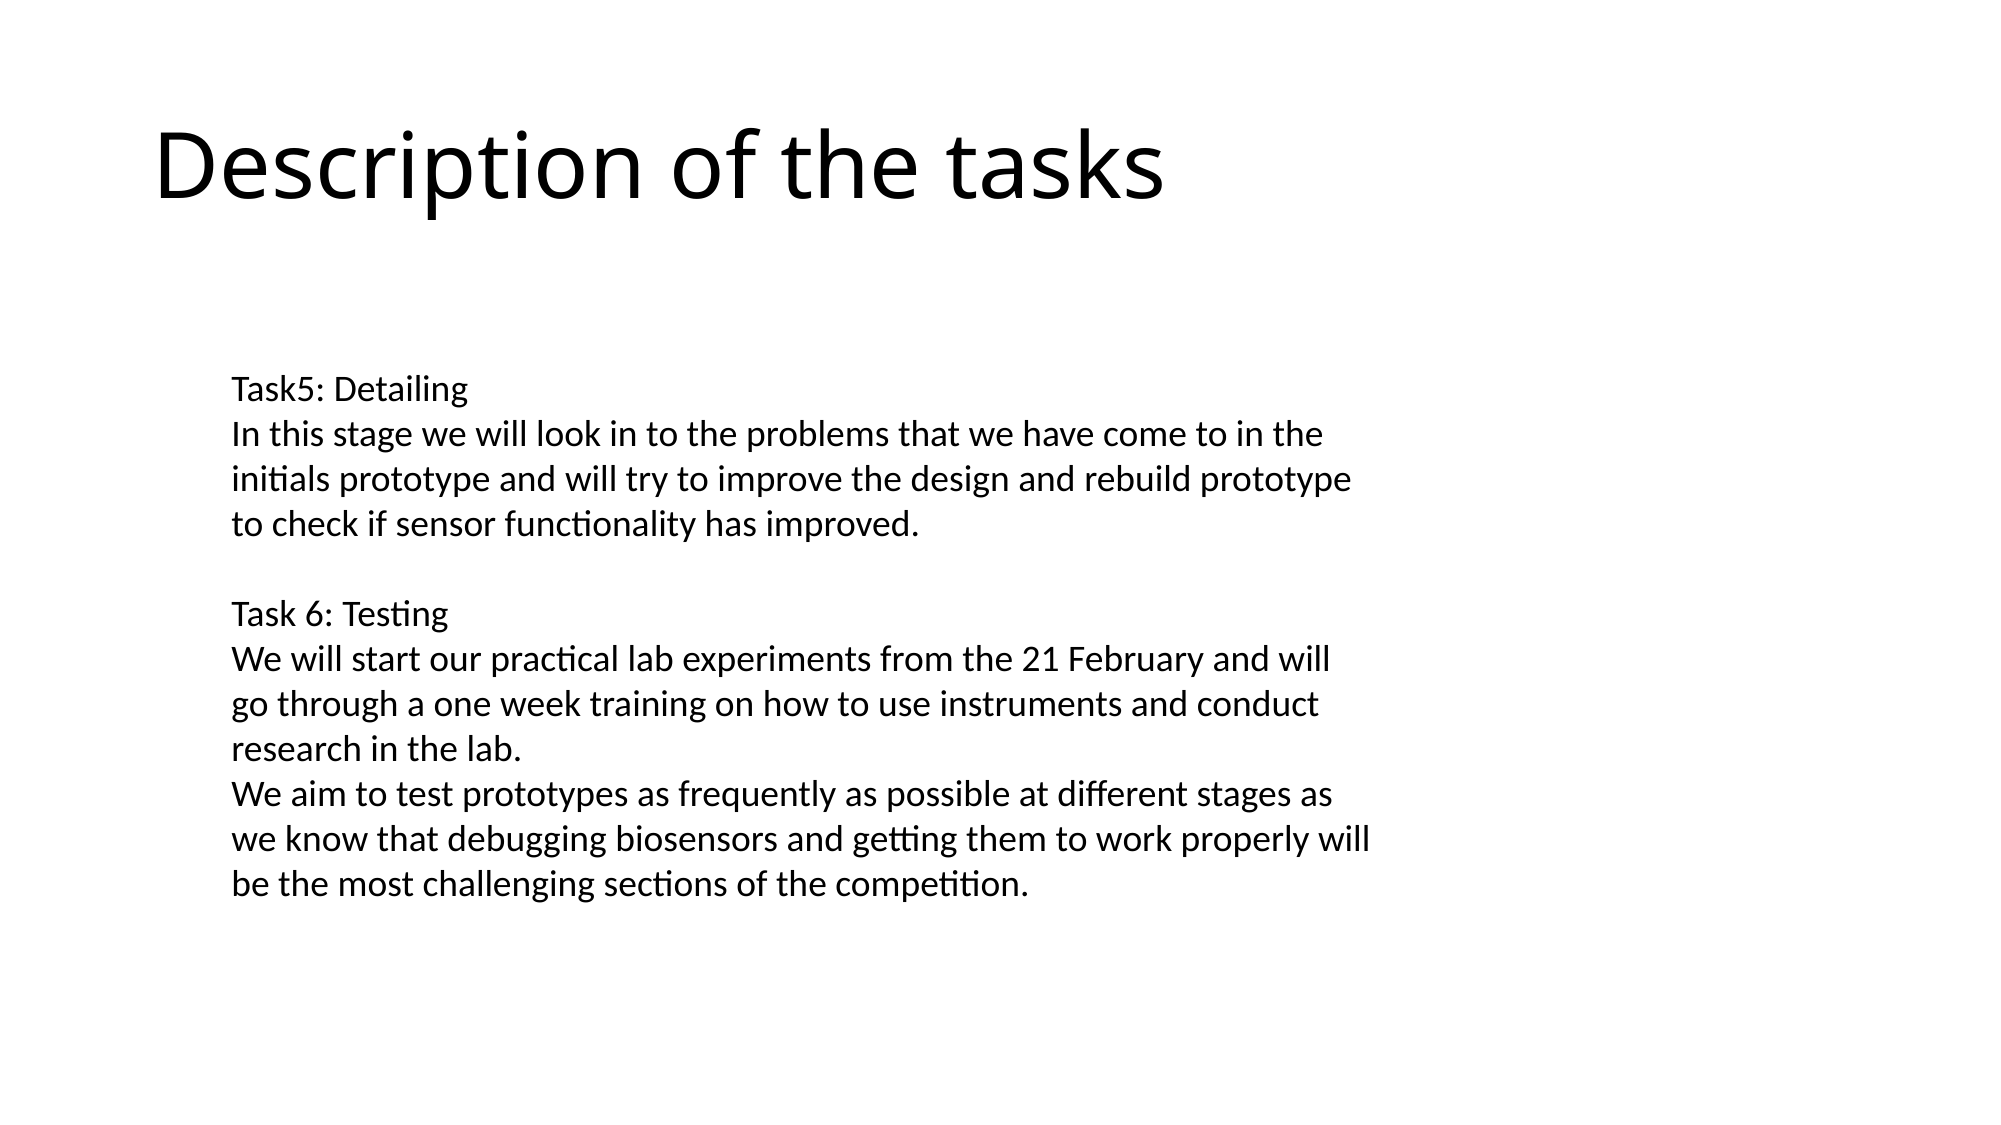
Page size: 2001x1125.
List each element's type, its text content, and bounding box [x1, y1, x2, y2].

text_box Task5: Detailing In this stage we will look in to the problems that we have come to in the initials prototype and will try to improve the design and rebuild prototype to check if sensor functionality has improved. Task 6: Testing We will start our practical lab experiments from the 21 February and will go through a one week training on how to use instruments and conduct research in the lab. We aim to test prototypes as frequently as possible at different stages as we know that debugging biosensors and getting them to work properly will be the most challenging sections of the competition. [216, 356, 1392, 911]
title Description of the tasks [137, 59, 1863, 278]
